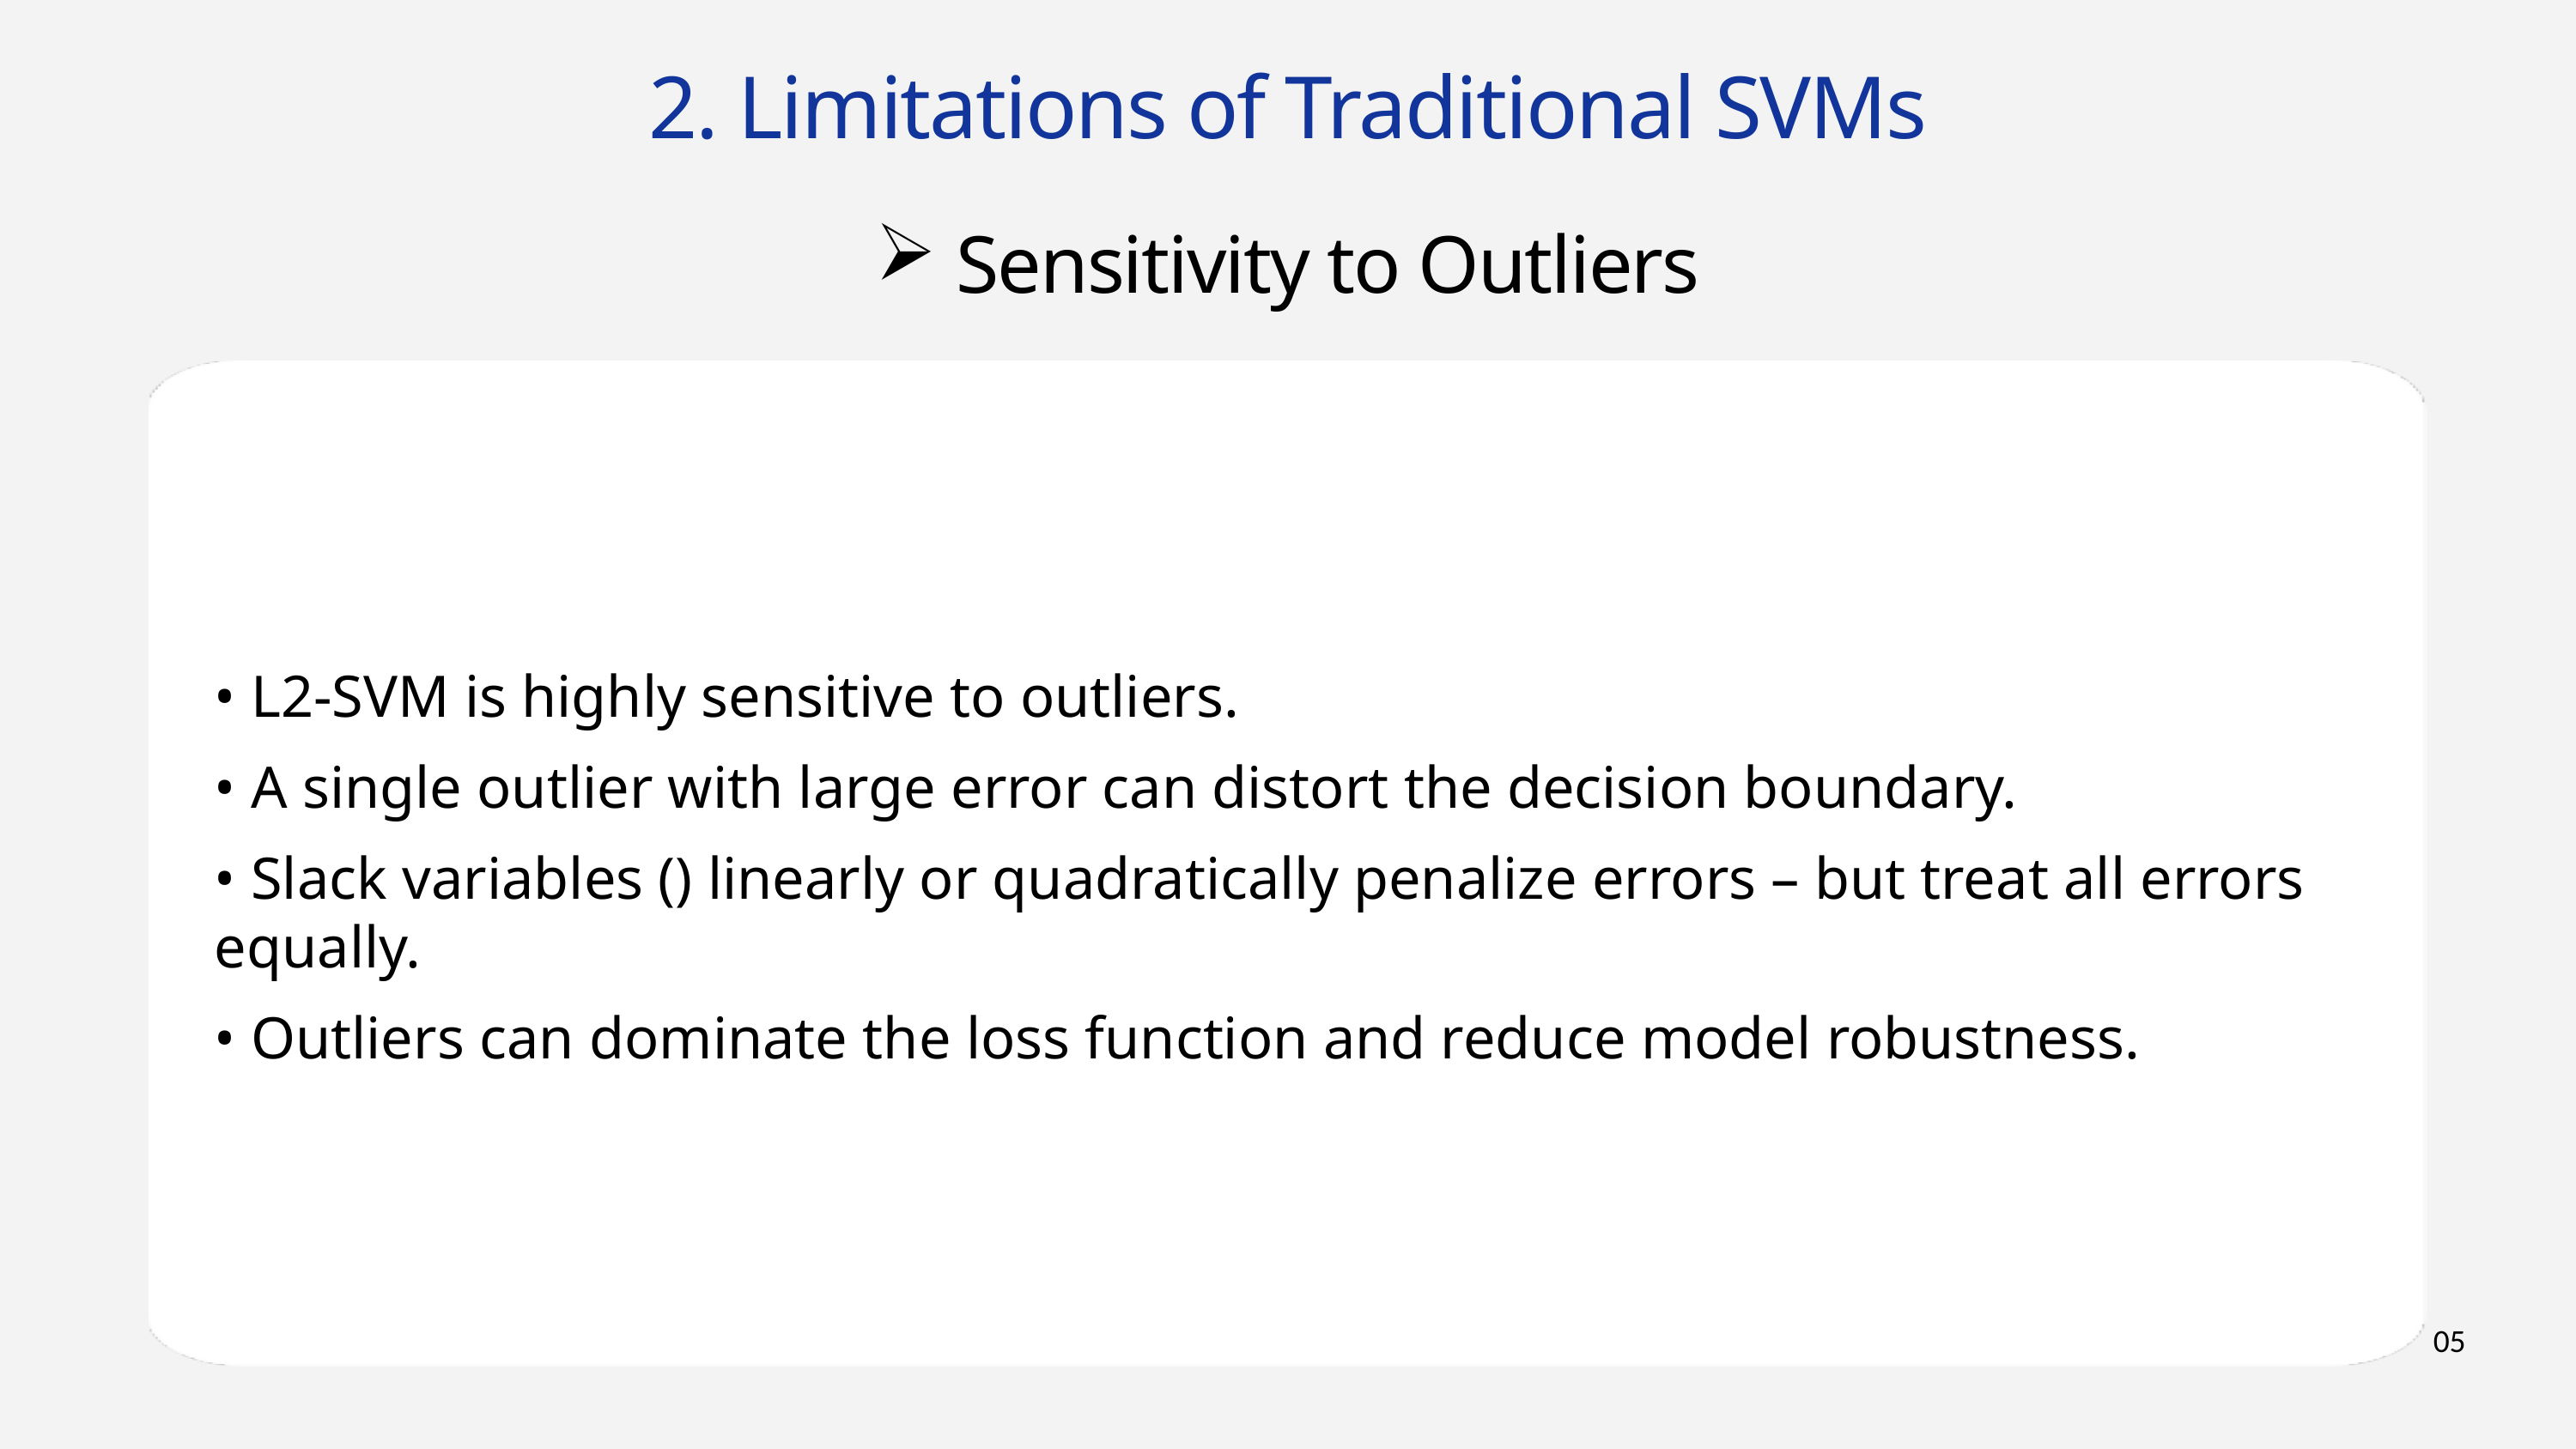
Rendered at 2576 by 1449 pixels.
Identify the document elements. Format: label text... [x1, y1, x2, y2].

text_box 05 [2433, 1313, 2479, 1365]
text_box Sensitivity to Outliers [309, 208, 2267, 316]
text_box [149, 360, 2427, 1367]
text_box 2. Limitations of Traditional SVMs [309, 46, 2267, 163]
